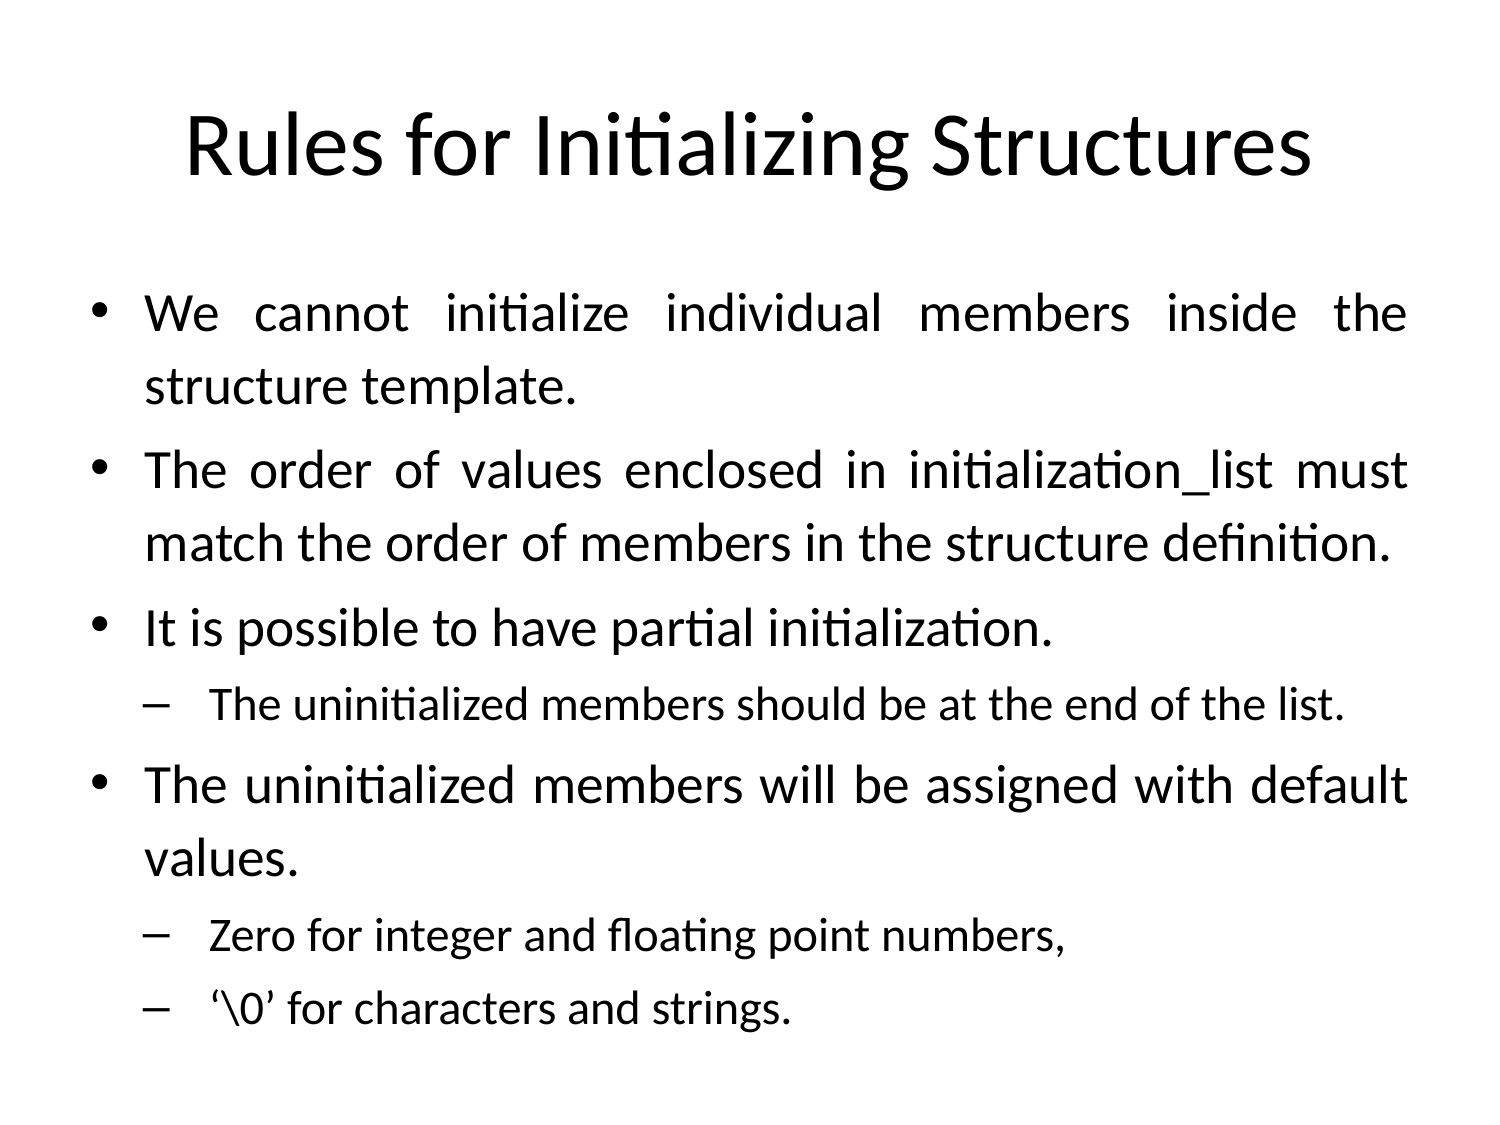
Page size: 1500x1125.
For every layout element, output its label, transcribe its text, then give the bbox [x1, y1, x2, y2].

title Rules for Initializing Structures [75, 45, 1425, 233]
list We cannot initialize individual members inside the structure template. The order of values enclosed in initialization_list must match the order of members in the structure definition. It is possible to have partial initialization. The uninitialized members should be at the end of the list. The uninitialized members will be assigned with default values. Zero for integer and floating point numbers, ‘\0’ for characters and strings. [75, 262, 1425, 1063]
